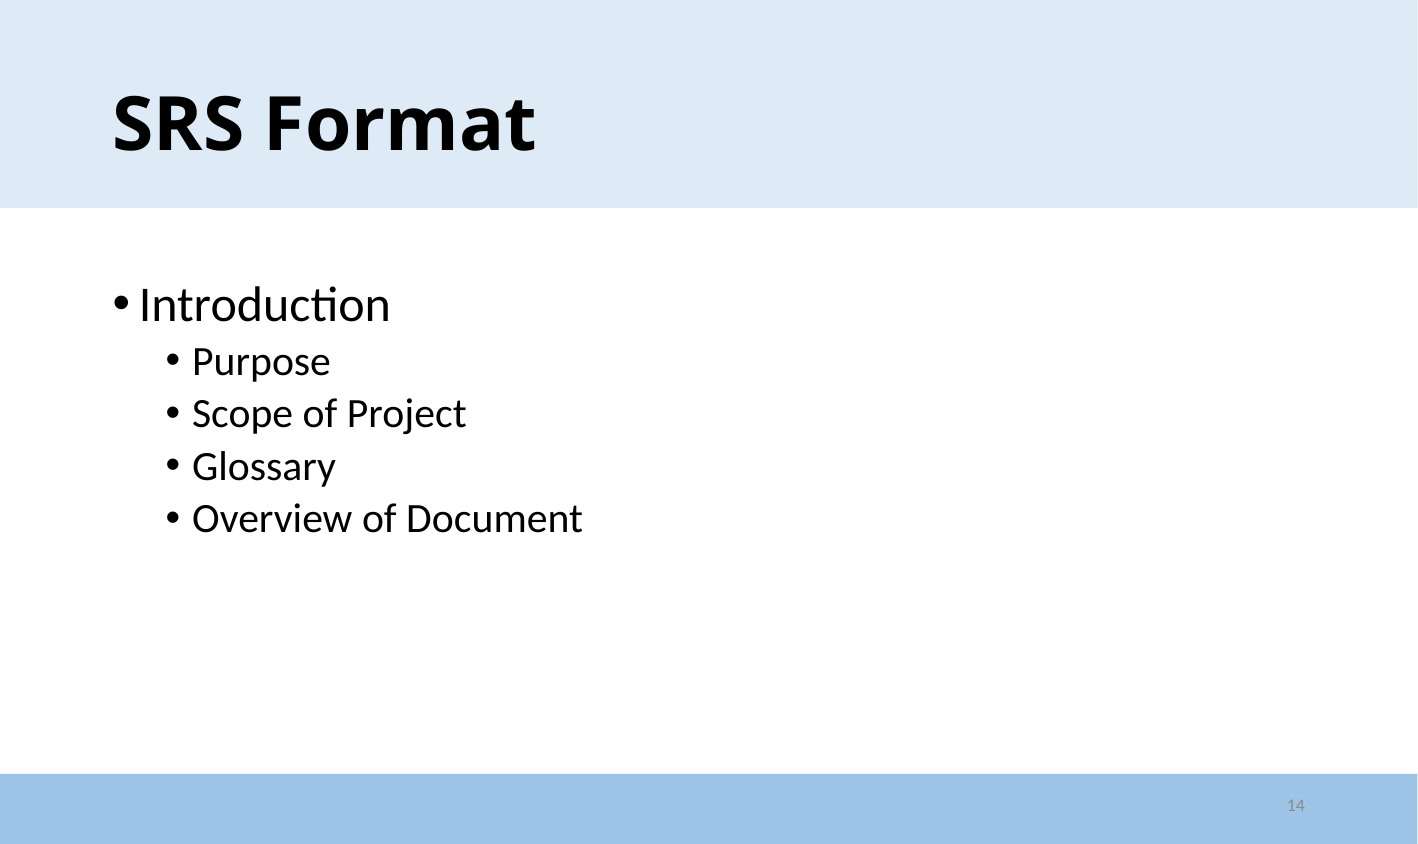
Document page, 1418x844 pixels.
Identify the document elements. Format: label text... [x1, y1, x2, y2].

list Introduction Purpose Scope of Project Glossary Overview of Document [97, 270, 1320, 657]
slide_number 14 [1001, 782, 1320, 827]
title SRS Format [97, 44, 1320, 208]
text_box [0, 0, 1418, 209]
